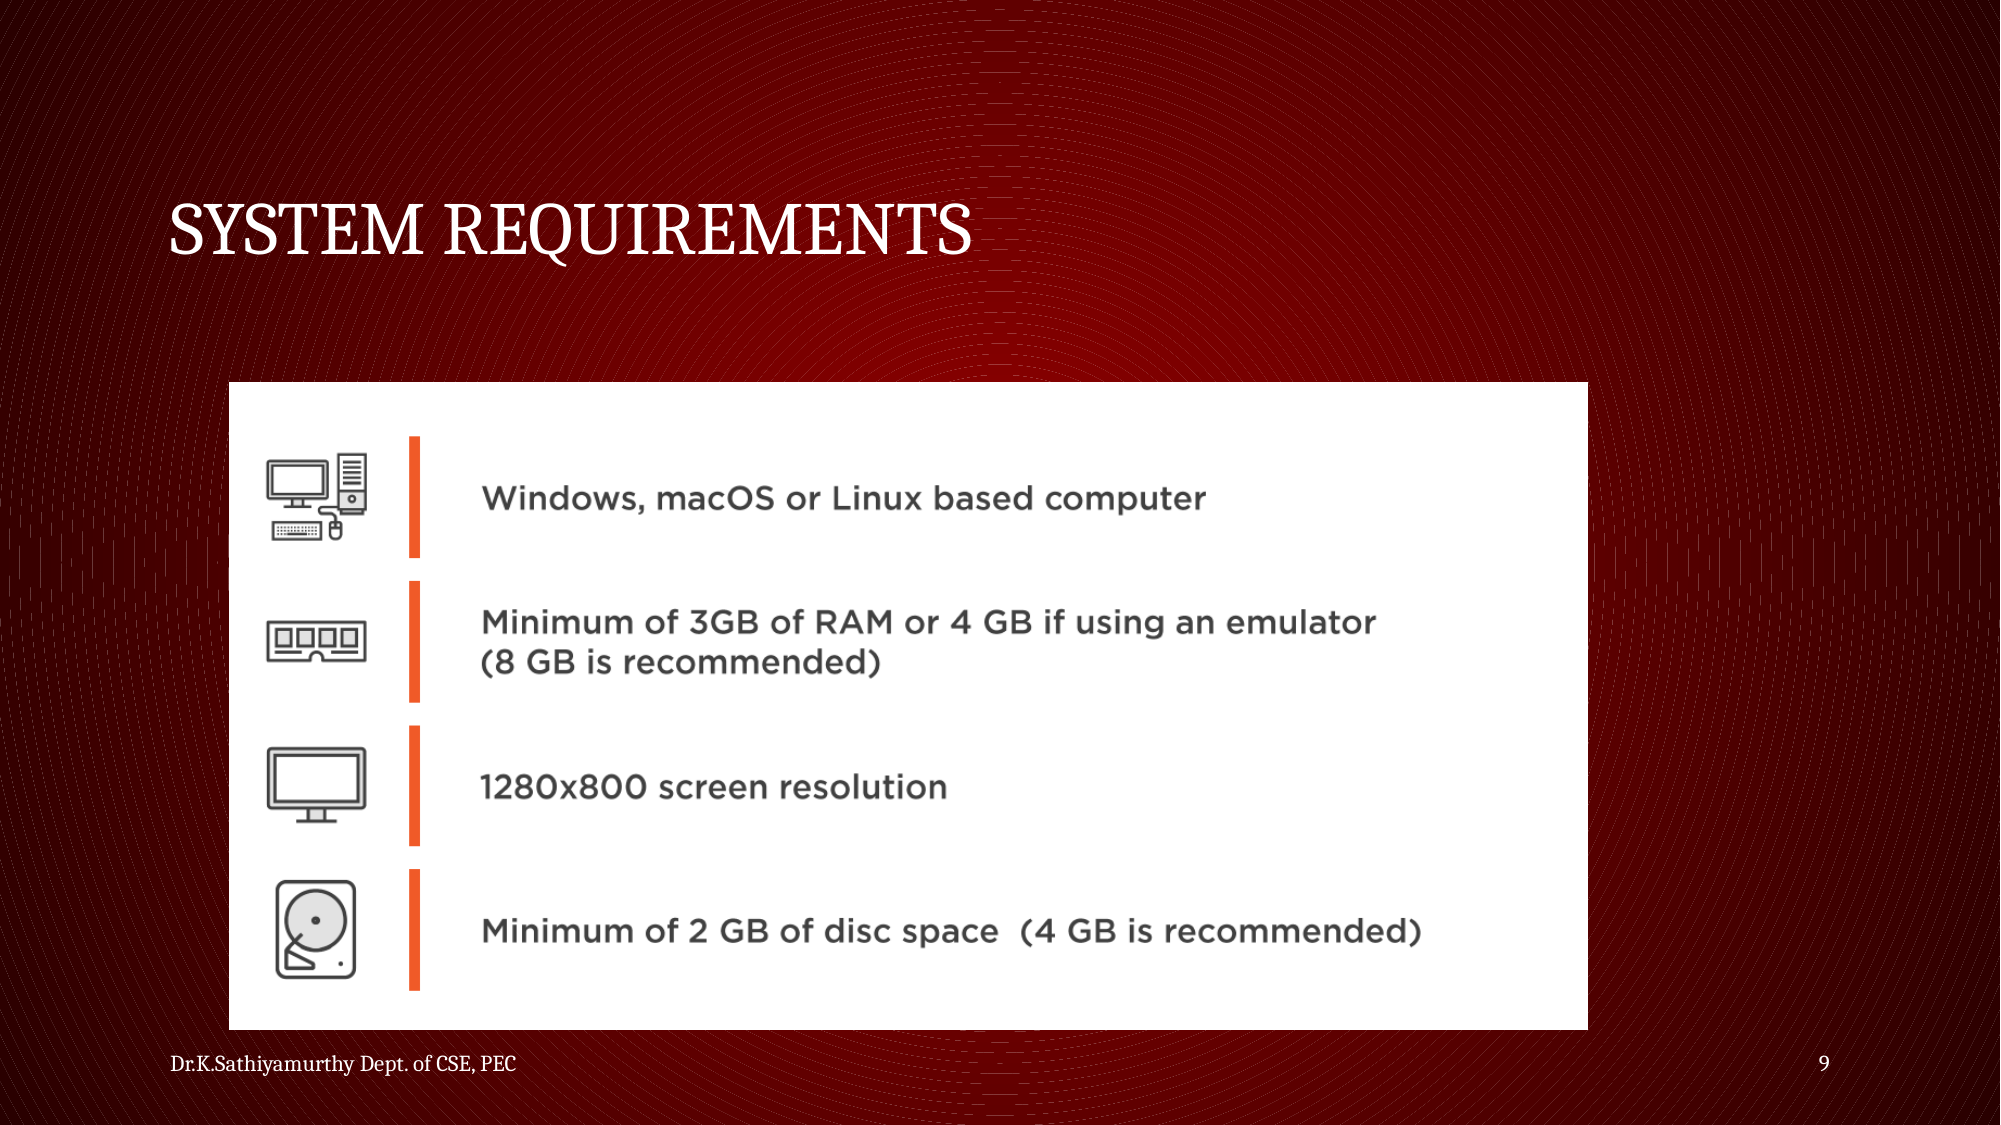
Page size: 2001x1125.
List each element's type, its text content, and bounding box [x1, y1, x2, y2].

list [229, 382, 1588, 1030]
footer Dr.K.Sathiyamurthy Dept. of CSE, PEC [150, 1045, 1367, 1078]
title System requirements [150, 79, 1850, 280]
slide_number 9 [1713, 1045, 1850, 1078]
